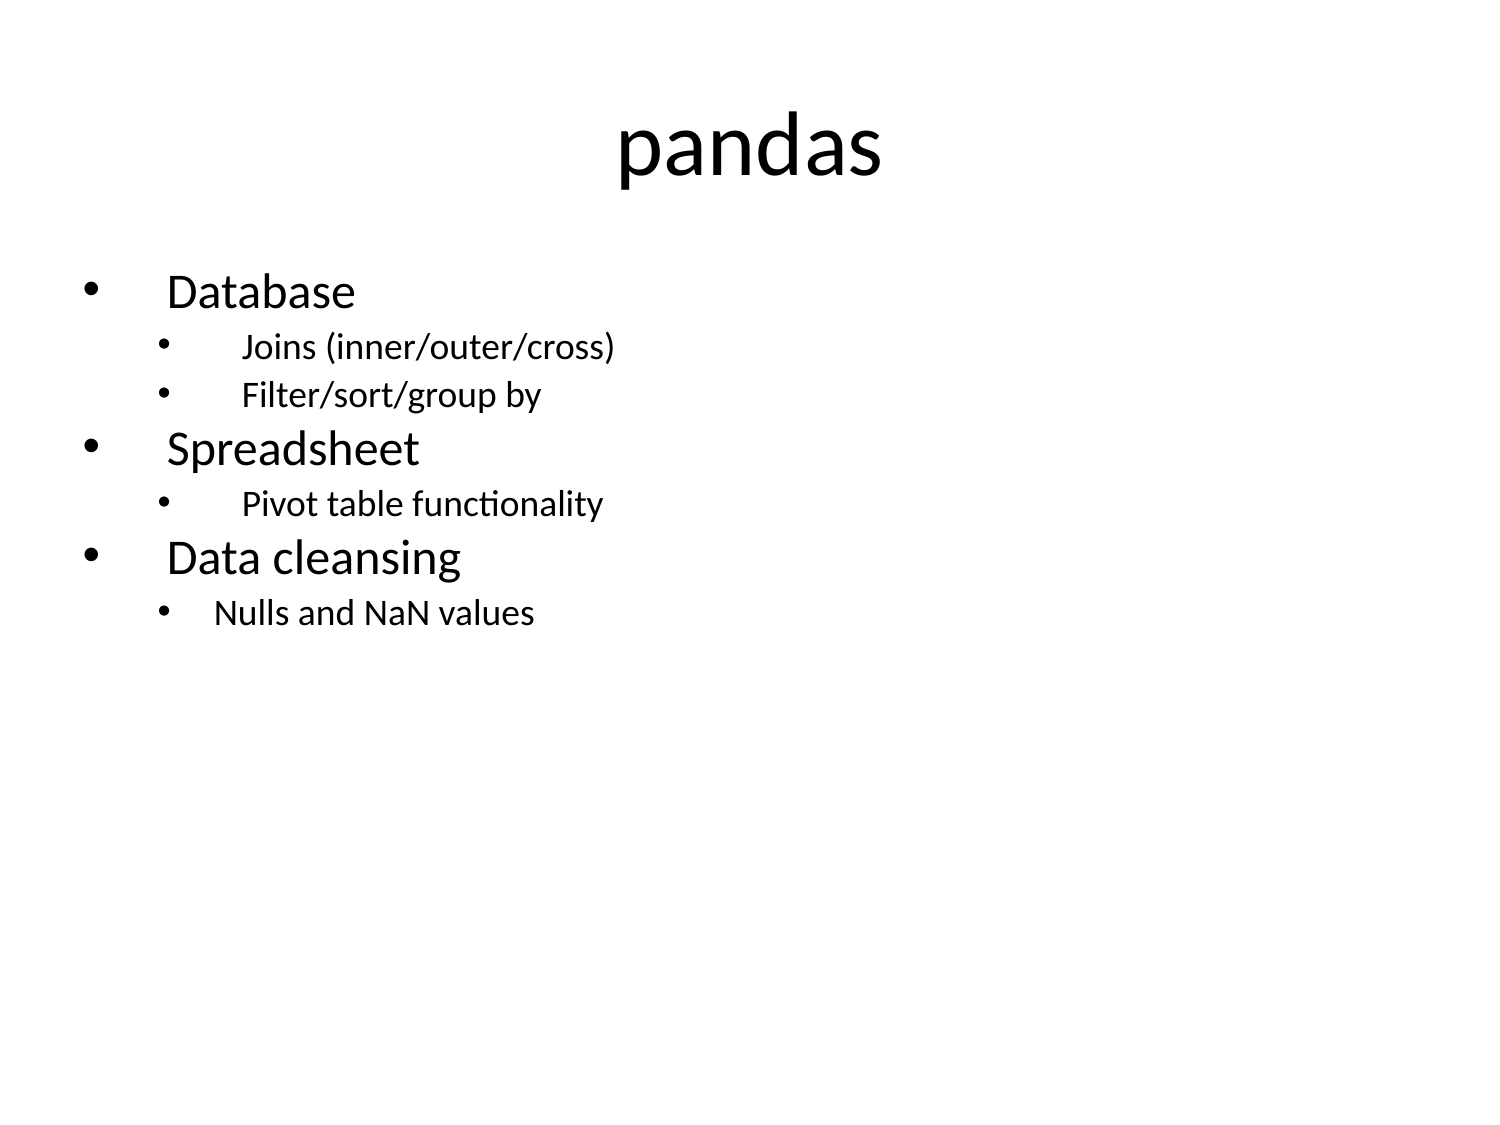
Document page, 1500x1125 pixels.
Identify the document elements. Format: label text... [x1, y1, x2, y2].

title pandas [74, 44, 1426, 234]
list Database Joins (inner/outer/cross) Filter/sort/group by Spreadsheet Pivot table functionality Data cleansing Nulls and NaN values [74, 261, 1426, 1006]
